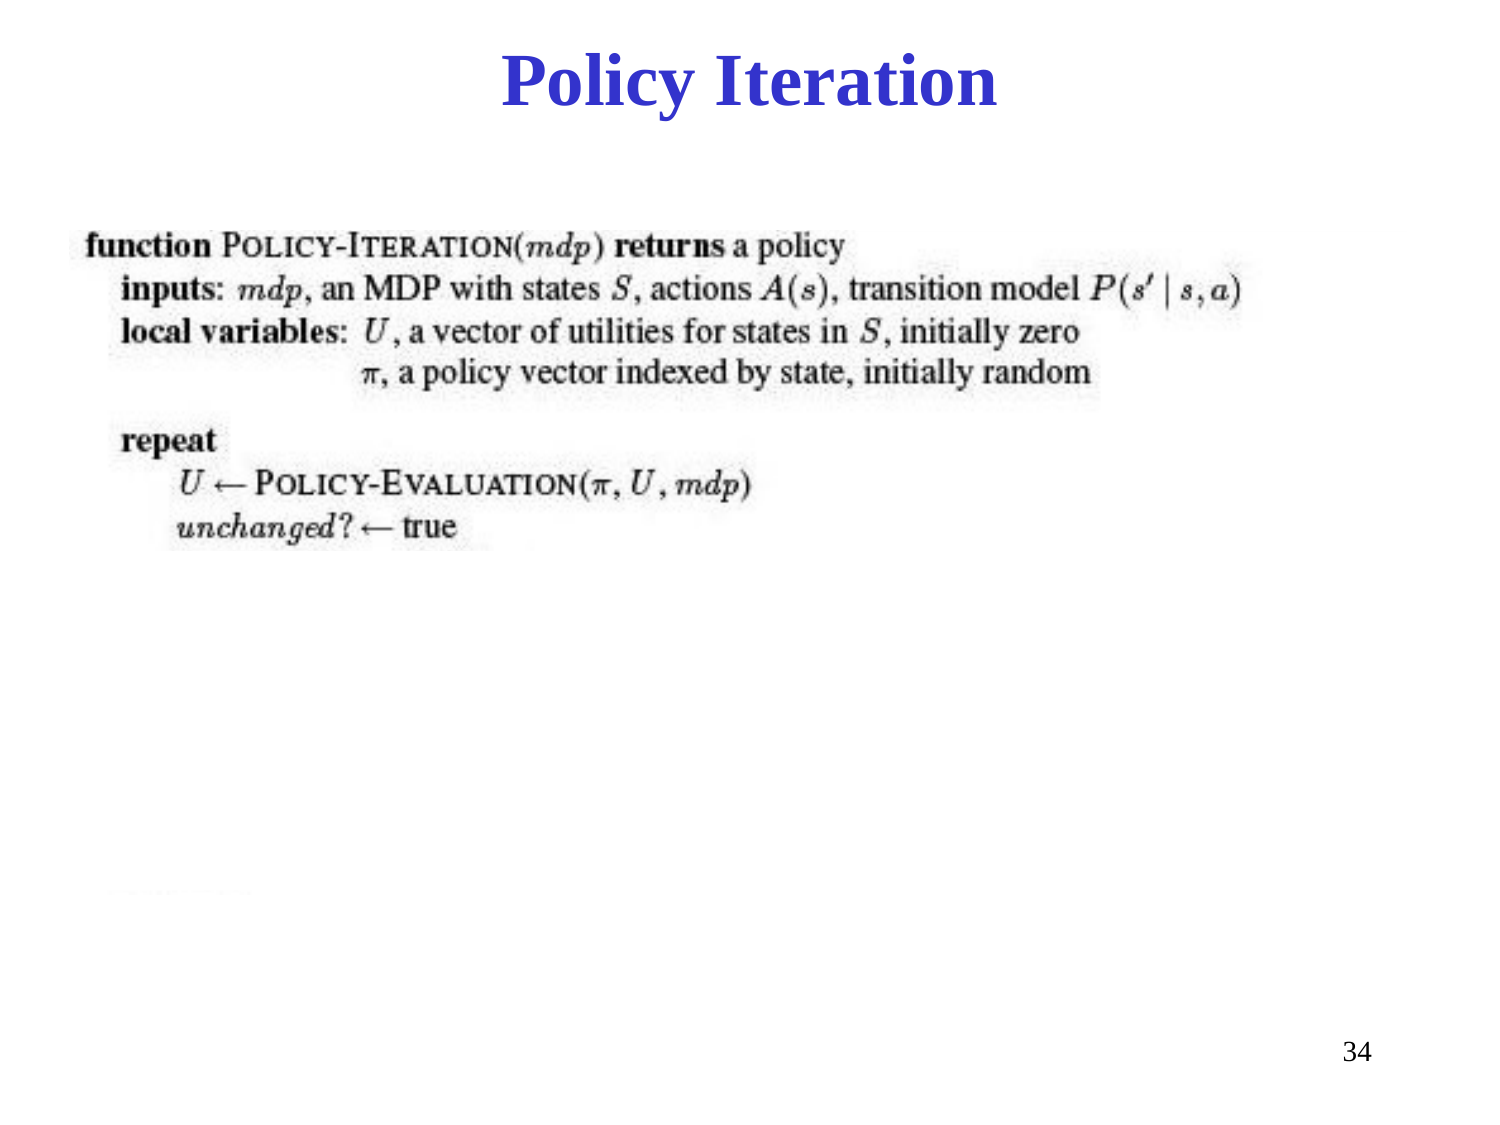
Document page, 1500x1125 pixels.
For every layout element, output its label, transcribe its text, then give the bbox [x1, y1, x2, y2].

slide_number 34 [1074, 1024, 1388, 1100]
title Policy Iteration [49, 24, 1450, 138]
picture [69, 230, 1407, 896]
